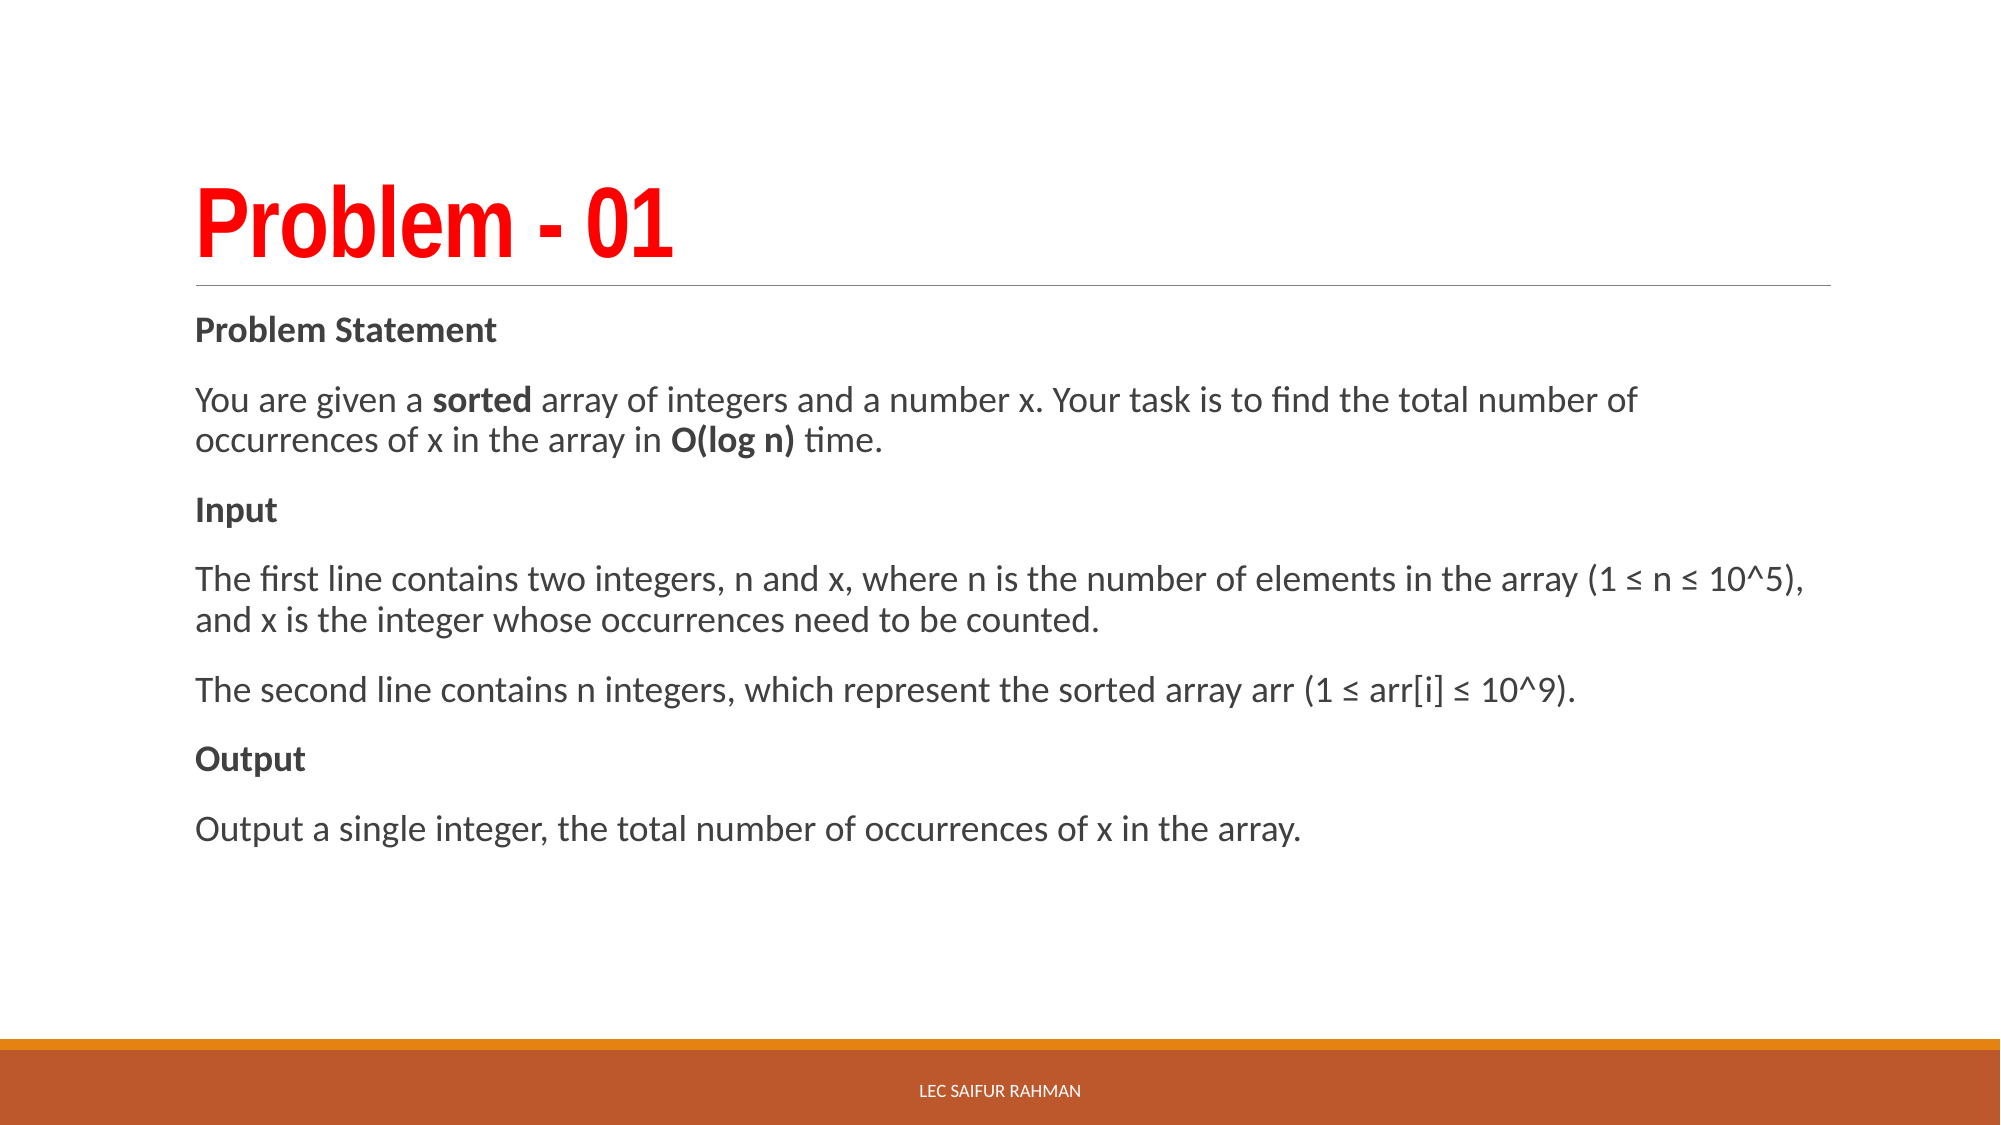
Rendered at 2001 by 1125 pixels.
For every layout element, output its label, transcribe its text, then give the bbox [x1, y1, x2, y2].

footer Lec Saifur rahman [604, 1059, 1396, 1120]
title Problem - 01 [180, 47, 1830, 285]
list Problem Statement You are given a sorted array of integers and a number x. Your task is to find the total number of occurrences of x in the array in O(log n) time. Input The first line contains two integers, n and x, where n is the number of elements in the array (1 ≤ n ≤ 10^5), and x is the integer whose occurrences need to be counted. The second line contains n integers, which represent the sorted array arr (1 ≤ arr[i] ≤ 10^9). Output Output a single integer, the total number of occurrences of x in the array. [180, 302, 1830, 963]
